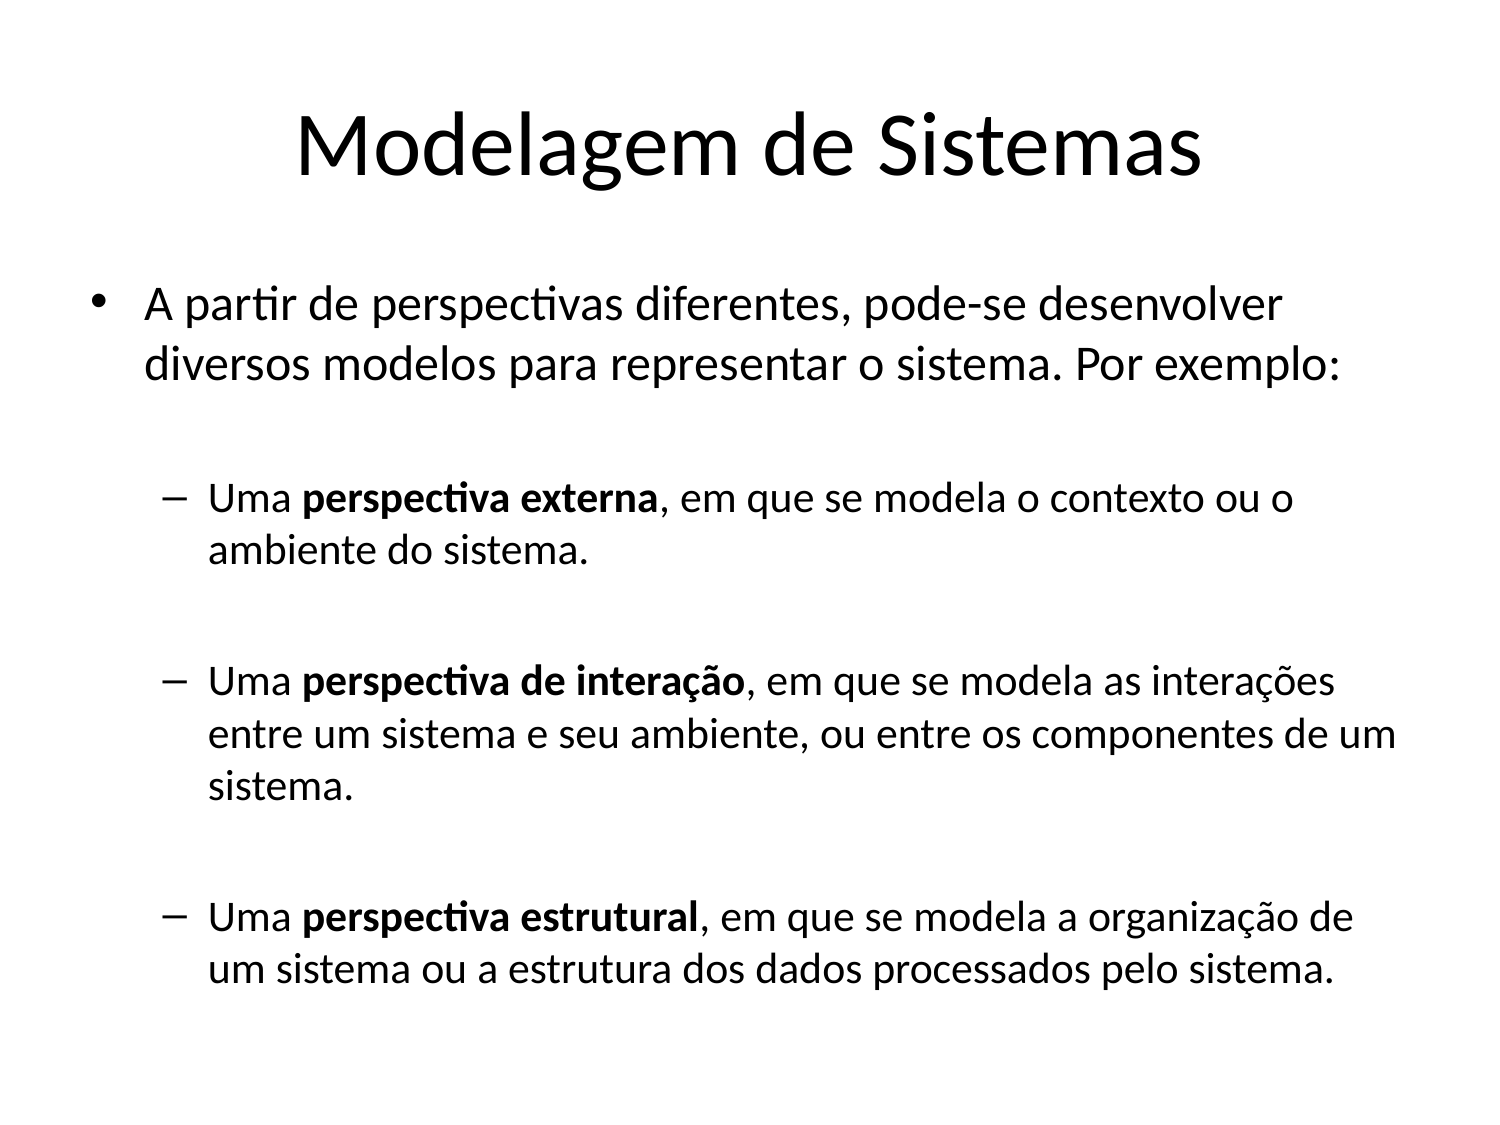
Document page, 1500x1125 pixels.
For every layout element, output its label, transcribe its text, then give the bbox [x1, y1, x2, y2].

list A partir de perspectivas diferentes, pode-se desenvolver diversos modelos para representar o sistema. Por exemplo: Uma perspectiva externa, em que se modela o contexto ou o ambiente do sistema. Uma perspectiva de interação, em que se modela as interações entre um sistema e seu ambiente, ou entre os componentes de um sistema. Uma perspectiva estrutural, em que se modela a organização de um sistema ou a estrutura dos dados processados pelo sistema. [75, 262, 1425, 1005]
title Modelagem de Sistemas [75, 45, 1425, 233]
